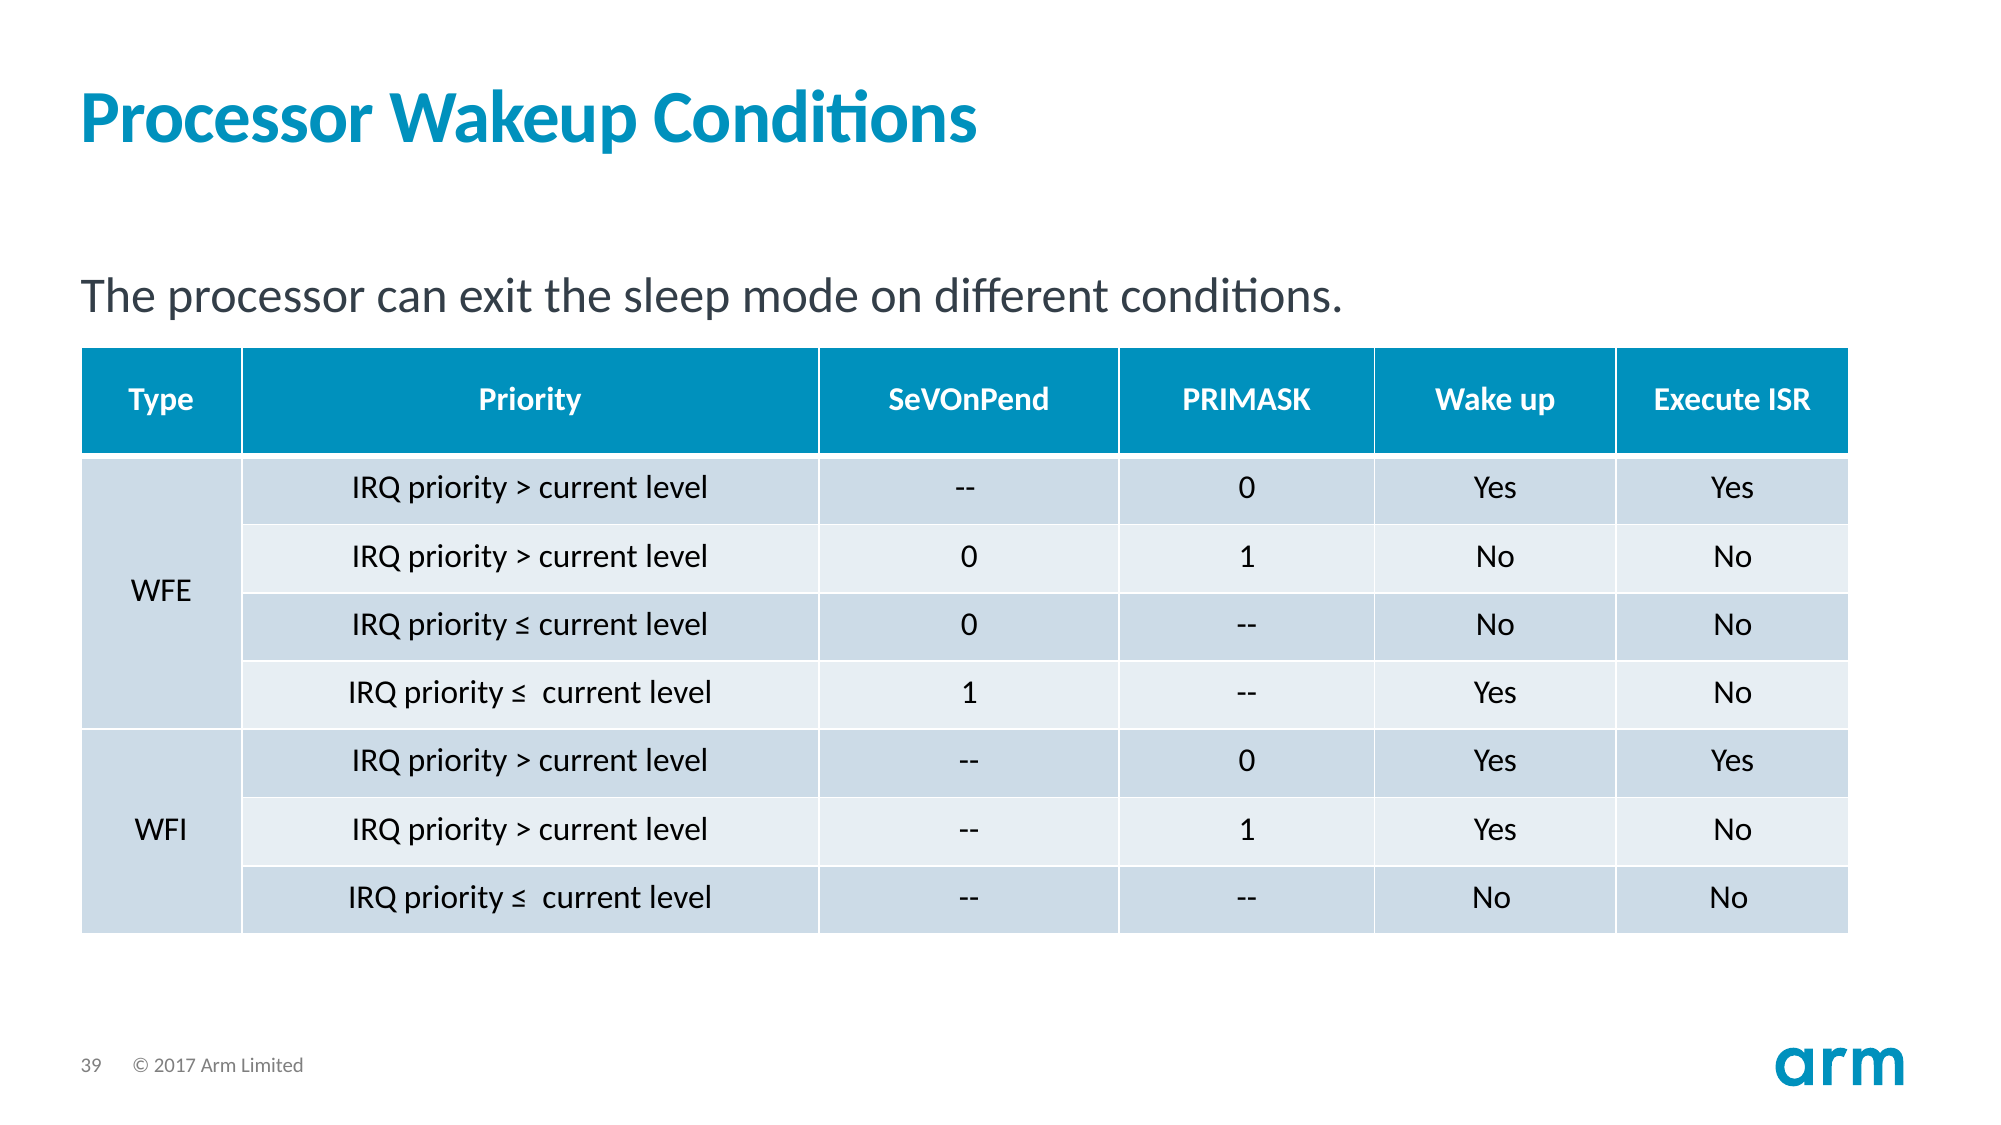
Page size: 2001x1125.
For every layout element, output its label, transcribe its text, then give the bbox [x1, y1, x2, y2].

table_cell No [1375, 867, 1615, 933]
table_cell No [1617, 662, 1848, 728]
table_cell -- [1120, 867, 1374, 933]
table_cell No [1617, 525, 1848, 592]
table_cell IRQ priority ≤ current level [243, 867, 818, 933]
table_cell 0 [1120, 459, 1374, 524]
table_cell No [1375, 594, 1615, 660]
table_cell 1 [820, 662, 1118, 728]
list The processor can exit the sleep mode on different conditions. [80, 268, 1915, 347]
table_cell Yes [1617, 730, 1848, 797]
table_cell Yes [1617, 459, 1848, 524]
table_cell 1 [1120, 525, 1374, 592]
table_header Execute ISR [1617, 348, 1848, 453]
table_header Priority [243, 348, 818, 453]
table_header Wake up [1375, 348, 1615, 453]
table_cell IRQ priority > current level [243, 525, 818, 592]
table_cell Yes [1375, 662, 1615, 728]
table_cell No [1375, 525, 1615, 592]
table_cell -- [820, 867, 1118, 933]
table_cell Yes [1375, 459, 1615, 524]
table_header SeVOnPend [820, 348, 1118, 453]
table_cell IRQ priority > current level [243, 459, 818, 524]
table_cell IRQ priority ≤ current level [243, 662, 818, 728]
table_cell 1 [1120, 798, 1374, 865]
table_header PRIMASK [1120, 348, 1374, 453]
table_cell Yes [1375, 798, 1615, 865]
title Processor Wakeup Conditions [80, 48, 1915, 158]
table_cell -- [820, 798, 1118, 865]
table_cell 0 [820, 525, 1118, 592]
table_cell -- [1120, 594, 1374, 660]
table_cell -- [820, 459, 1118, 524]
table_cell WFE [82, 459, 241, 728]
table_cell -- [1120, 662, 1374, 728]
table_cell -- [820, 730, 1118, 797]
table_cell No [1617, 798, 1848, 865]
table_cell No [1617, 594, 1848, 660]
table_cell IRQ priority ≤ current level [243, 594, 818, 660]
table_header Type [82, 348, 241, 453]
table_cell 0 [1120, 730, 1374, 797]
table_cell IRQ priority > current level [243, 798, 818, 865]
table_cell IRQ priority > current level [243, 730, 818, 797]
table_cell WFI [82, 730, 241, 933]
table_cell No [1617, 867, 1848, 933]
table_cell Yes [1375, 730, 1615, 797]
table_cell 0 [820, 594, 1118, 660]
